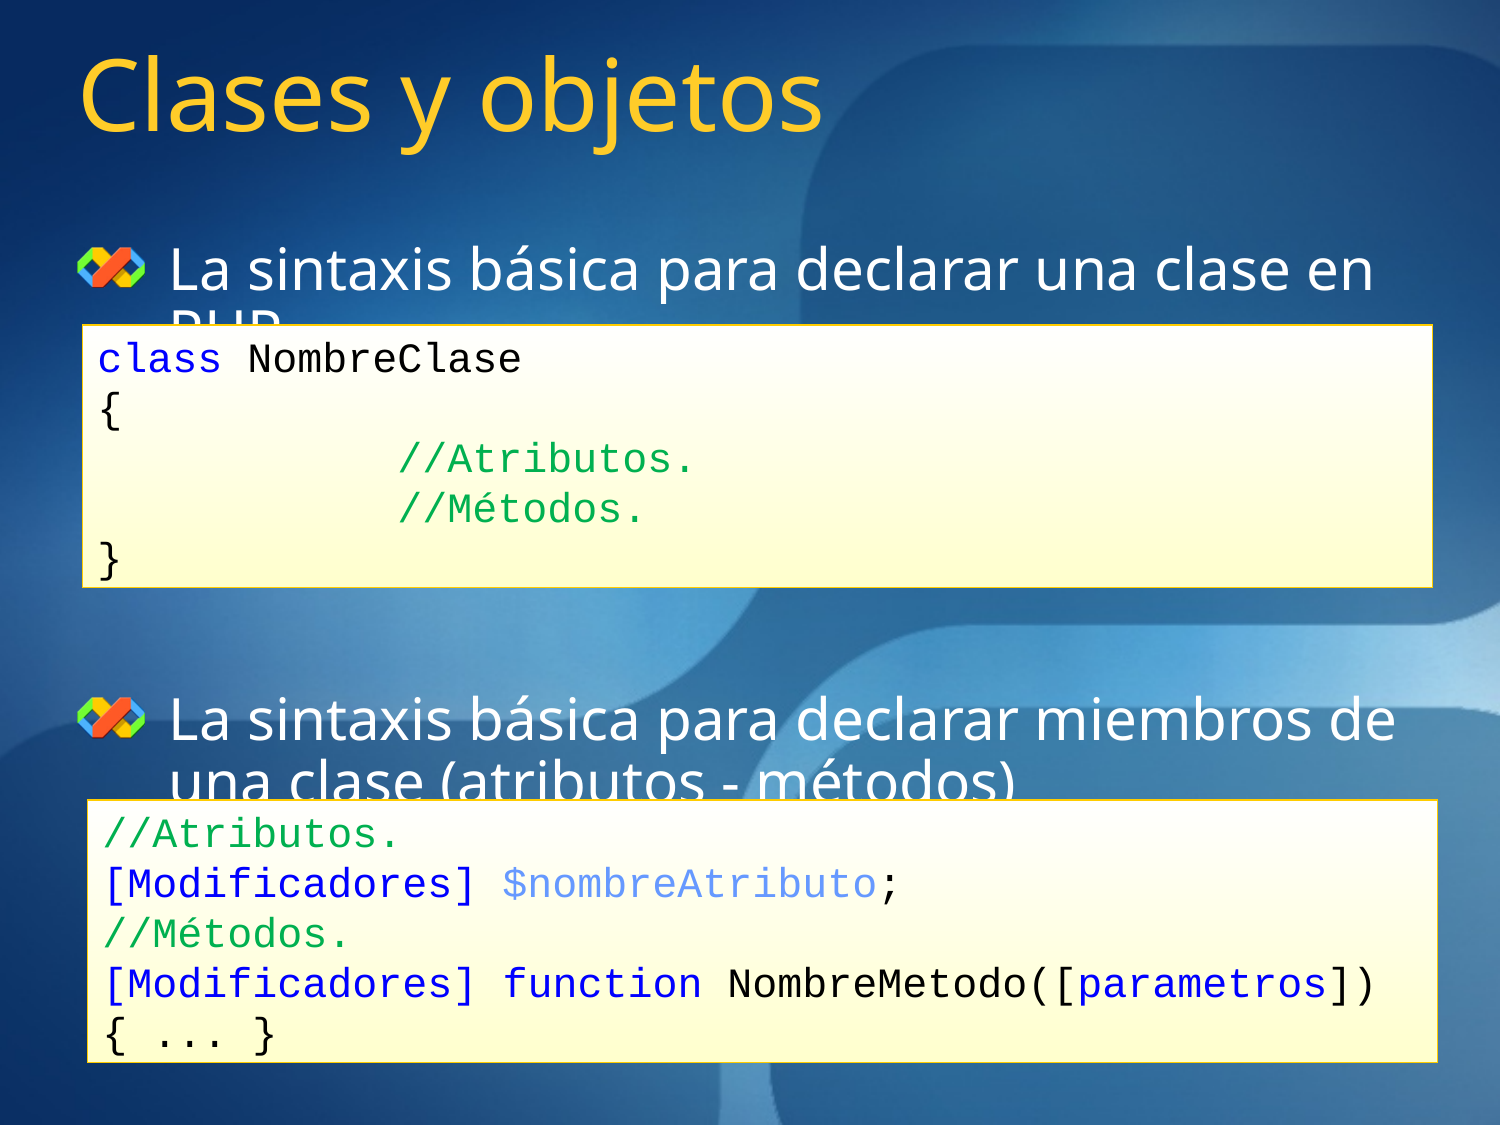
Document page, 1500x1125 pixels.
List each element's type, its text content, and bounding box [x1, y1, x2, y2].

text_box Clases y objetos [62, 37, 1440, 161]
text_box La sintaxis básica para declarar una clase en PHP La sintaxis básica para declarar miembros de una clase (atributos - métodos) [62, 232, 1439, 781]
picture [0, 0, 1500, 1125]
text_box class NombreClase { //Atributos. //Métodos. } [82, 324, 1433, 588]
text_box //Atributos. [Modificadores] $nombreAtributo; //Métodos. [Modificadores] function NombreMetodo([parametros]) { ... } [87, 799, 1438, 1063]
